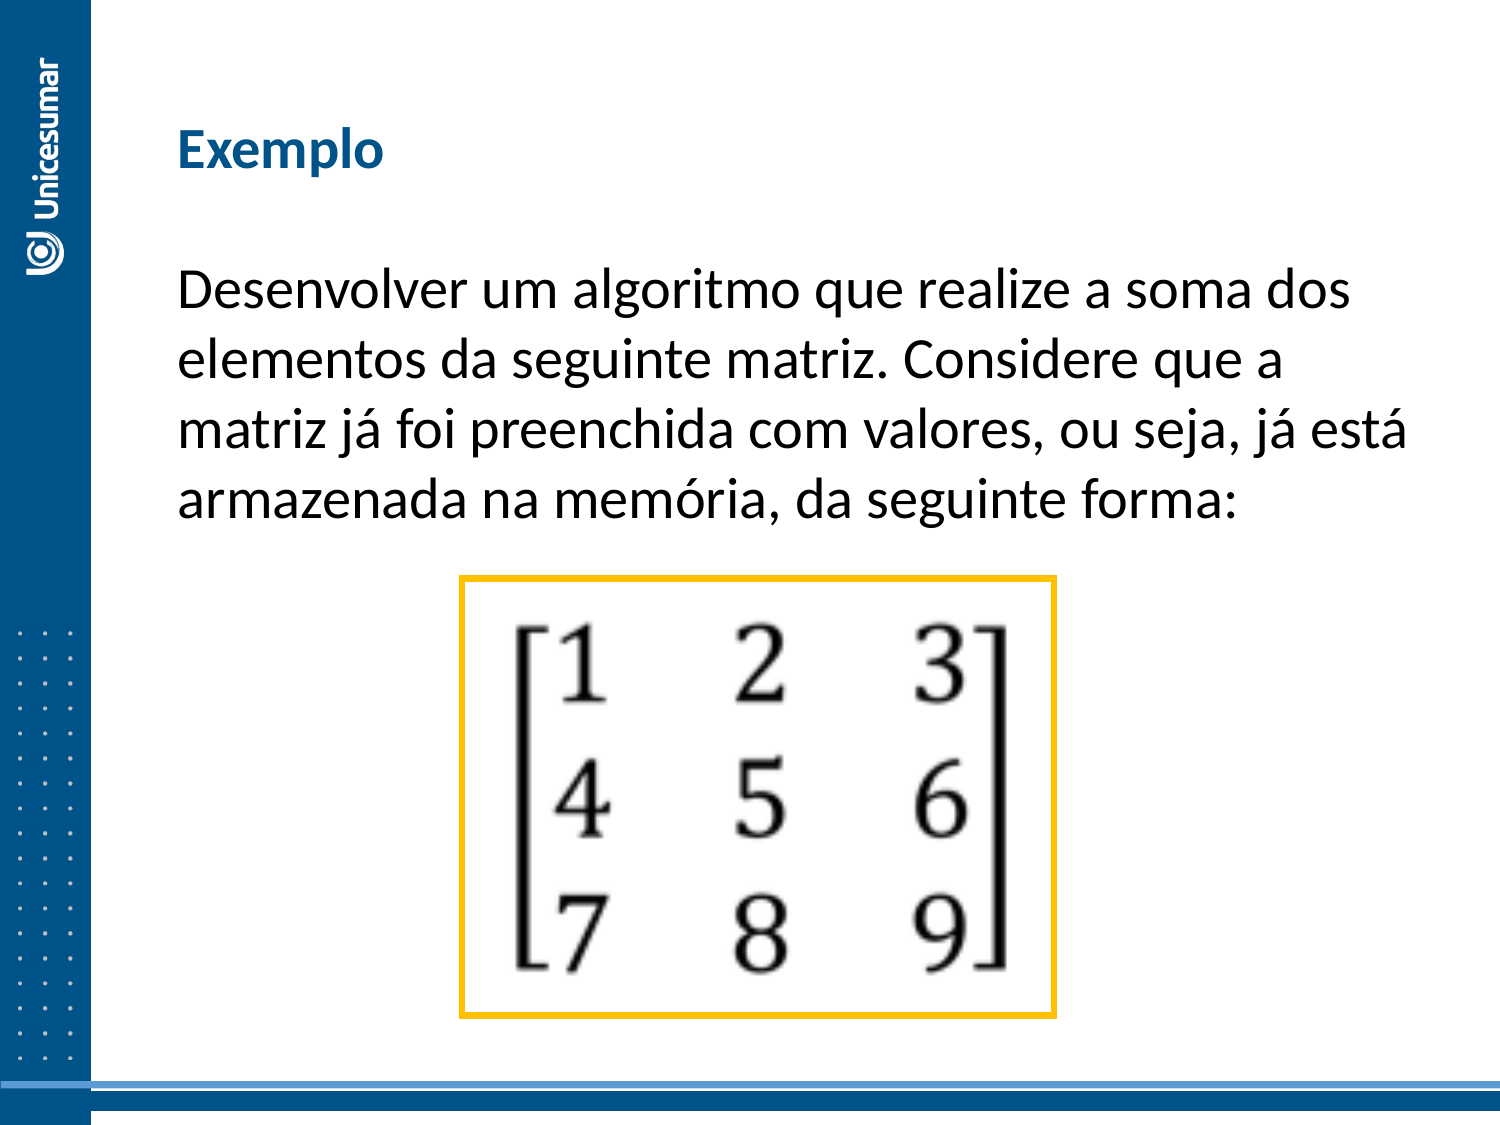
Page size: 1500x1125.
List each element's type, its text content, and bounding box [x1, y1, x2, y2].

picture [496, 598, 1025, 994]
list Desenvolver um algoritmo que realize a soma dos elementos da seguinte matriz. Considere que a matriz já foi preenchida com valores, ou seja, já está armazenada na memória, da seguinte forma: [162, 242, 1459, 968]
list Exemplo [162, 81, 1459, 217]
picture [27, 58, 64, 275]
text_box [461, 577, 1055, 1017]
picture [18, 631, 83, 1060]
